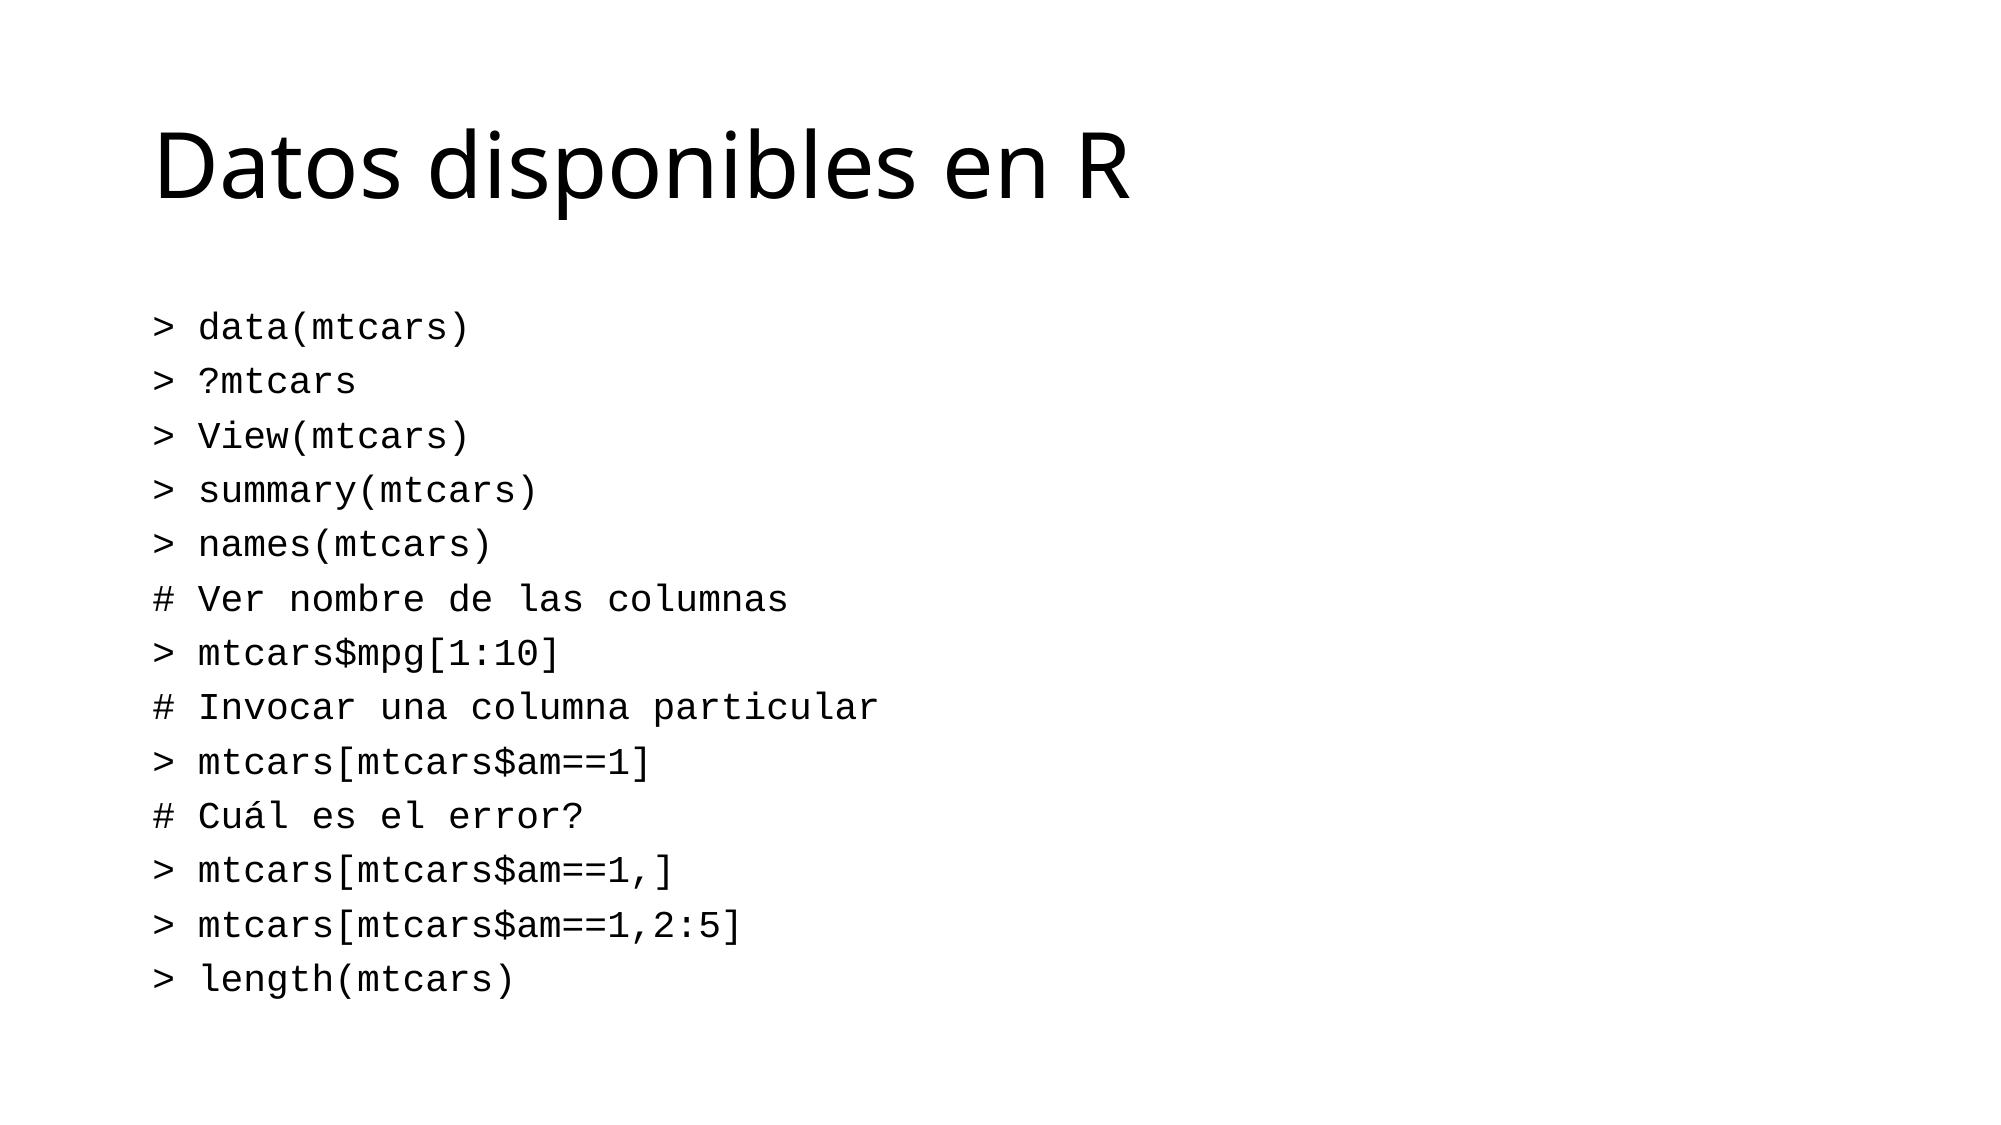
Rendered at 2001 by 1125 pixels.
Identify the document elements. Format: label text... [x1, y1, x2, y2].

list > data(mtcars) > ?mtcars > View(mtcars) > summary(mtcars) > names(mtcars) # Ver nombre de las columnas > mtcars$mpg[1:10] # Invocar una columna particular > mtcars[mtcars$am==1] # Cuál es el error? > mtcars[mtcars$am==1,] > mtcars[mtcars$am==1,2:5] > length(mtcars) [137, 299, 1863, 1014]
title Datos disponibles en R [137, 59, 1863, 278]
